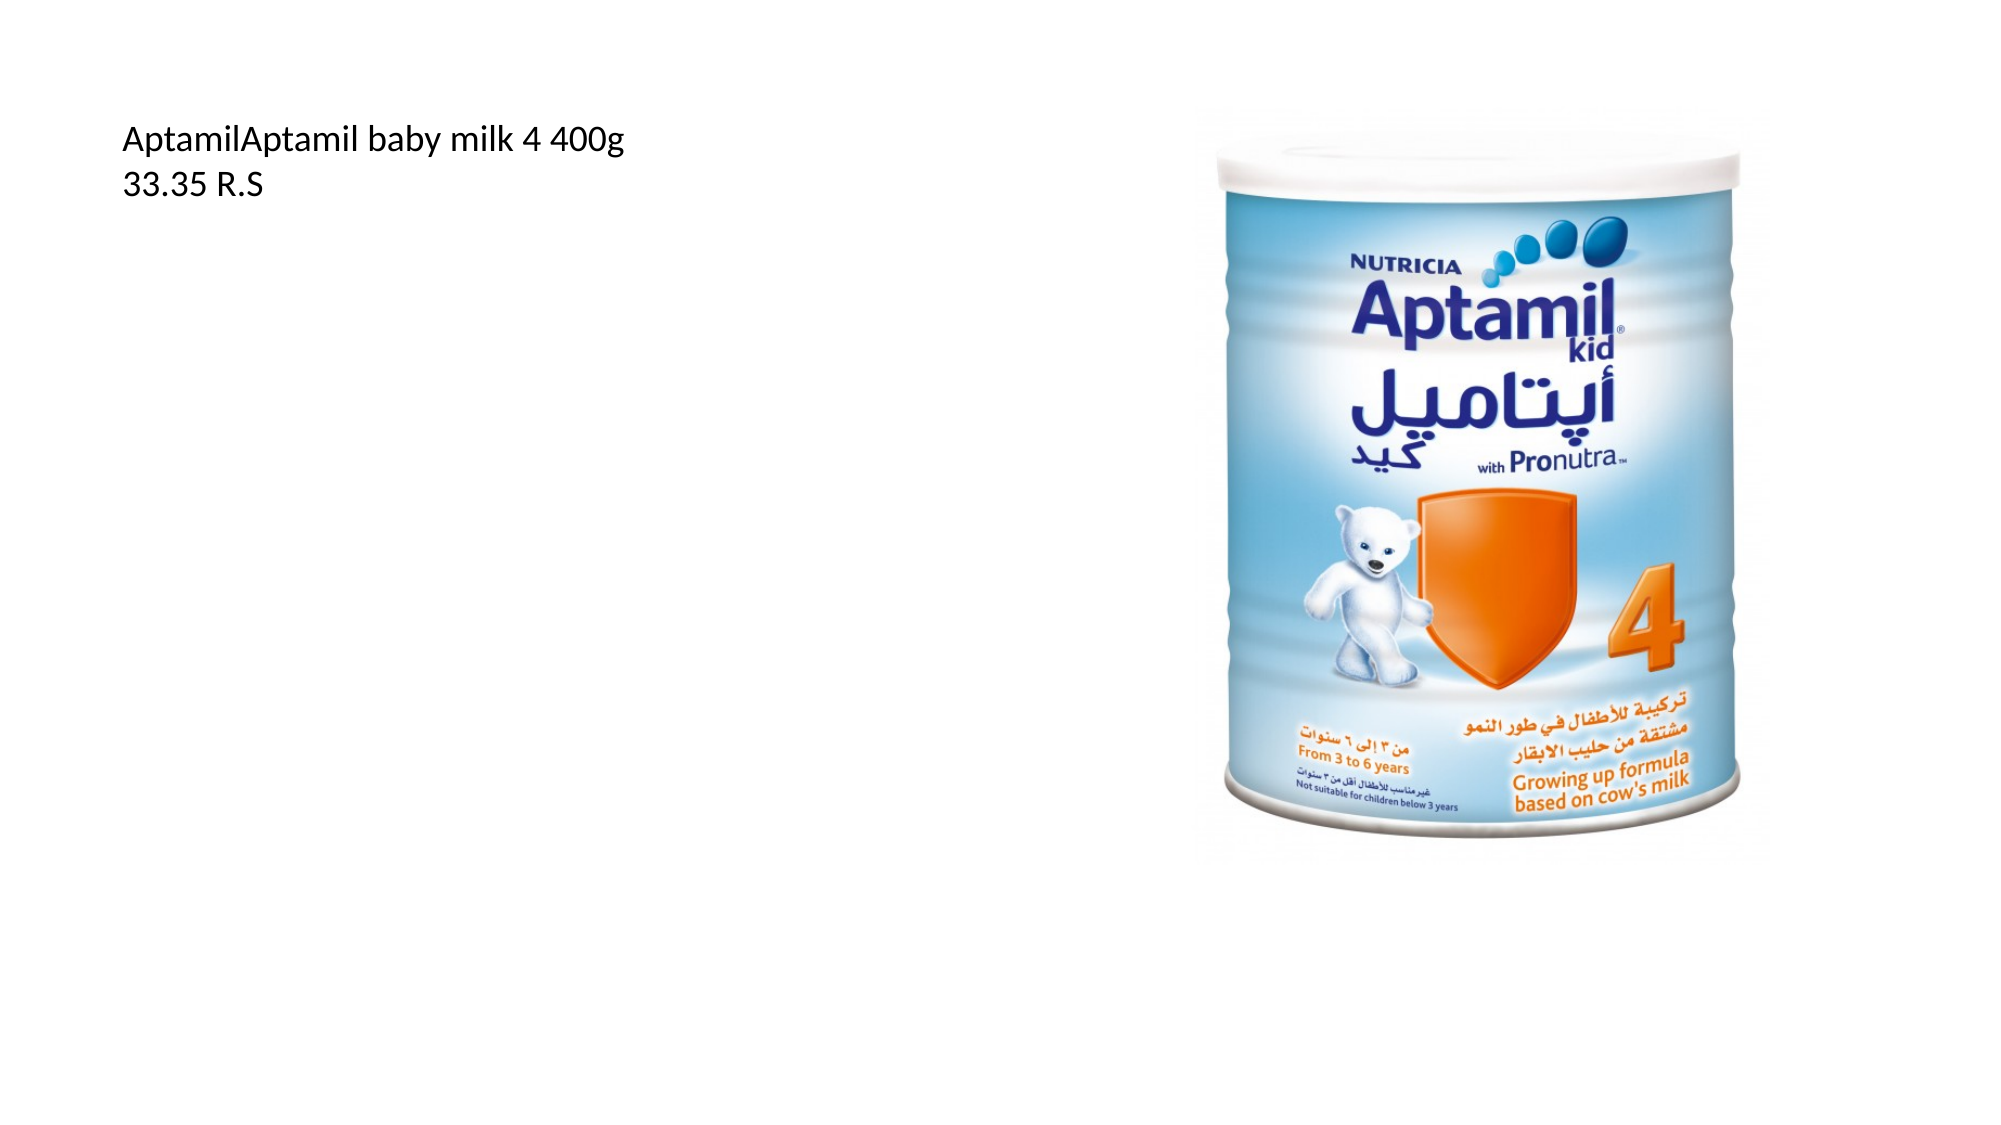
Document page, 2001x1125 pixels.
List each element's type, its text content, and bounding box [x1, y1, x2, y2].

picture [1102, 106, 1861, 865]
text_box AptamilAptamil baby milk 4 400g 33.35 R.S [107, 106, 640, 212]
